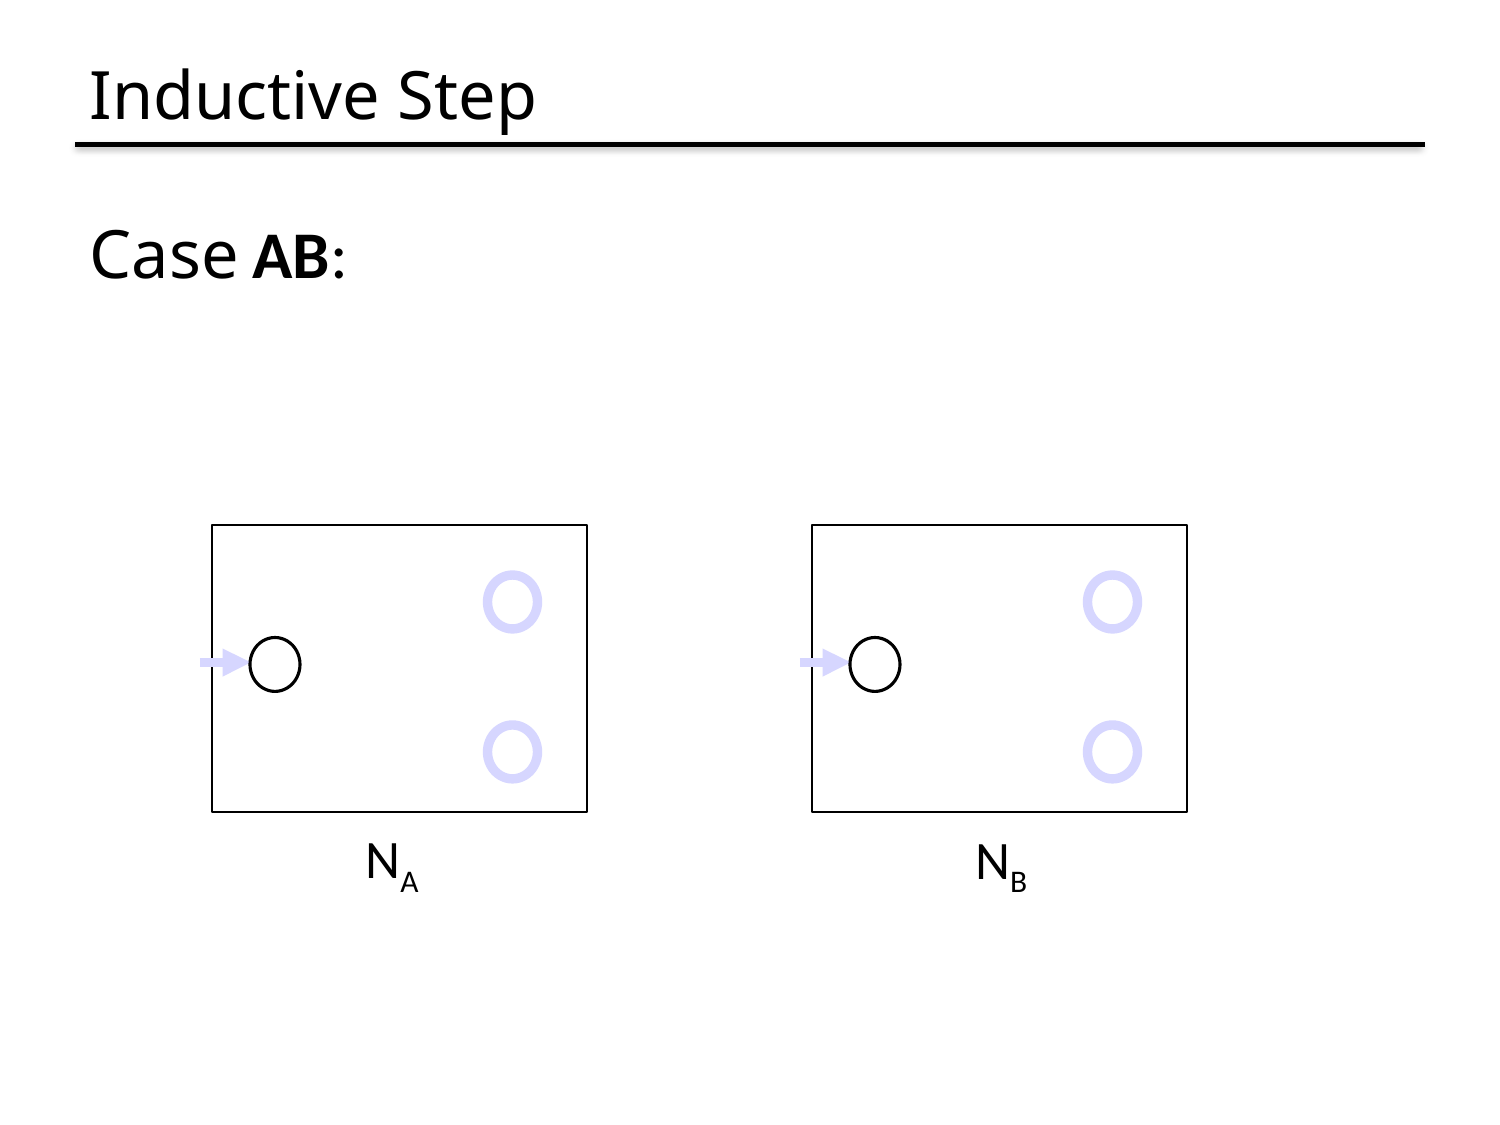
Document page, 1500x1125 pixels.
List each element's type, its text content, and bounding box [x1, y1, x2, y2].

list Case AB: [75, 204, 1425, 1048]
text_box NB [960, 821, 1043, 907]
text_box NA [350, 821, 434, 907]
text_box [199, 524, 588, 813]
title Inductive Step [75, 45, 1425, 145]
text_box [799, 524, 1188, 813]
